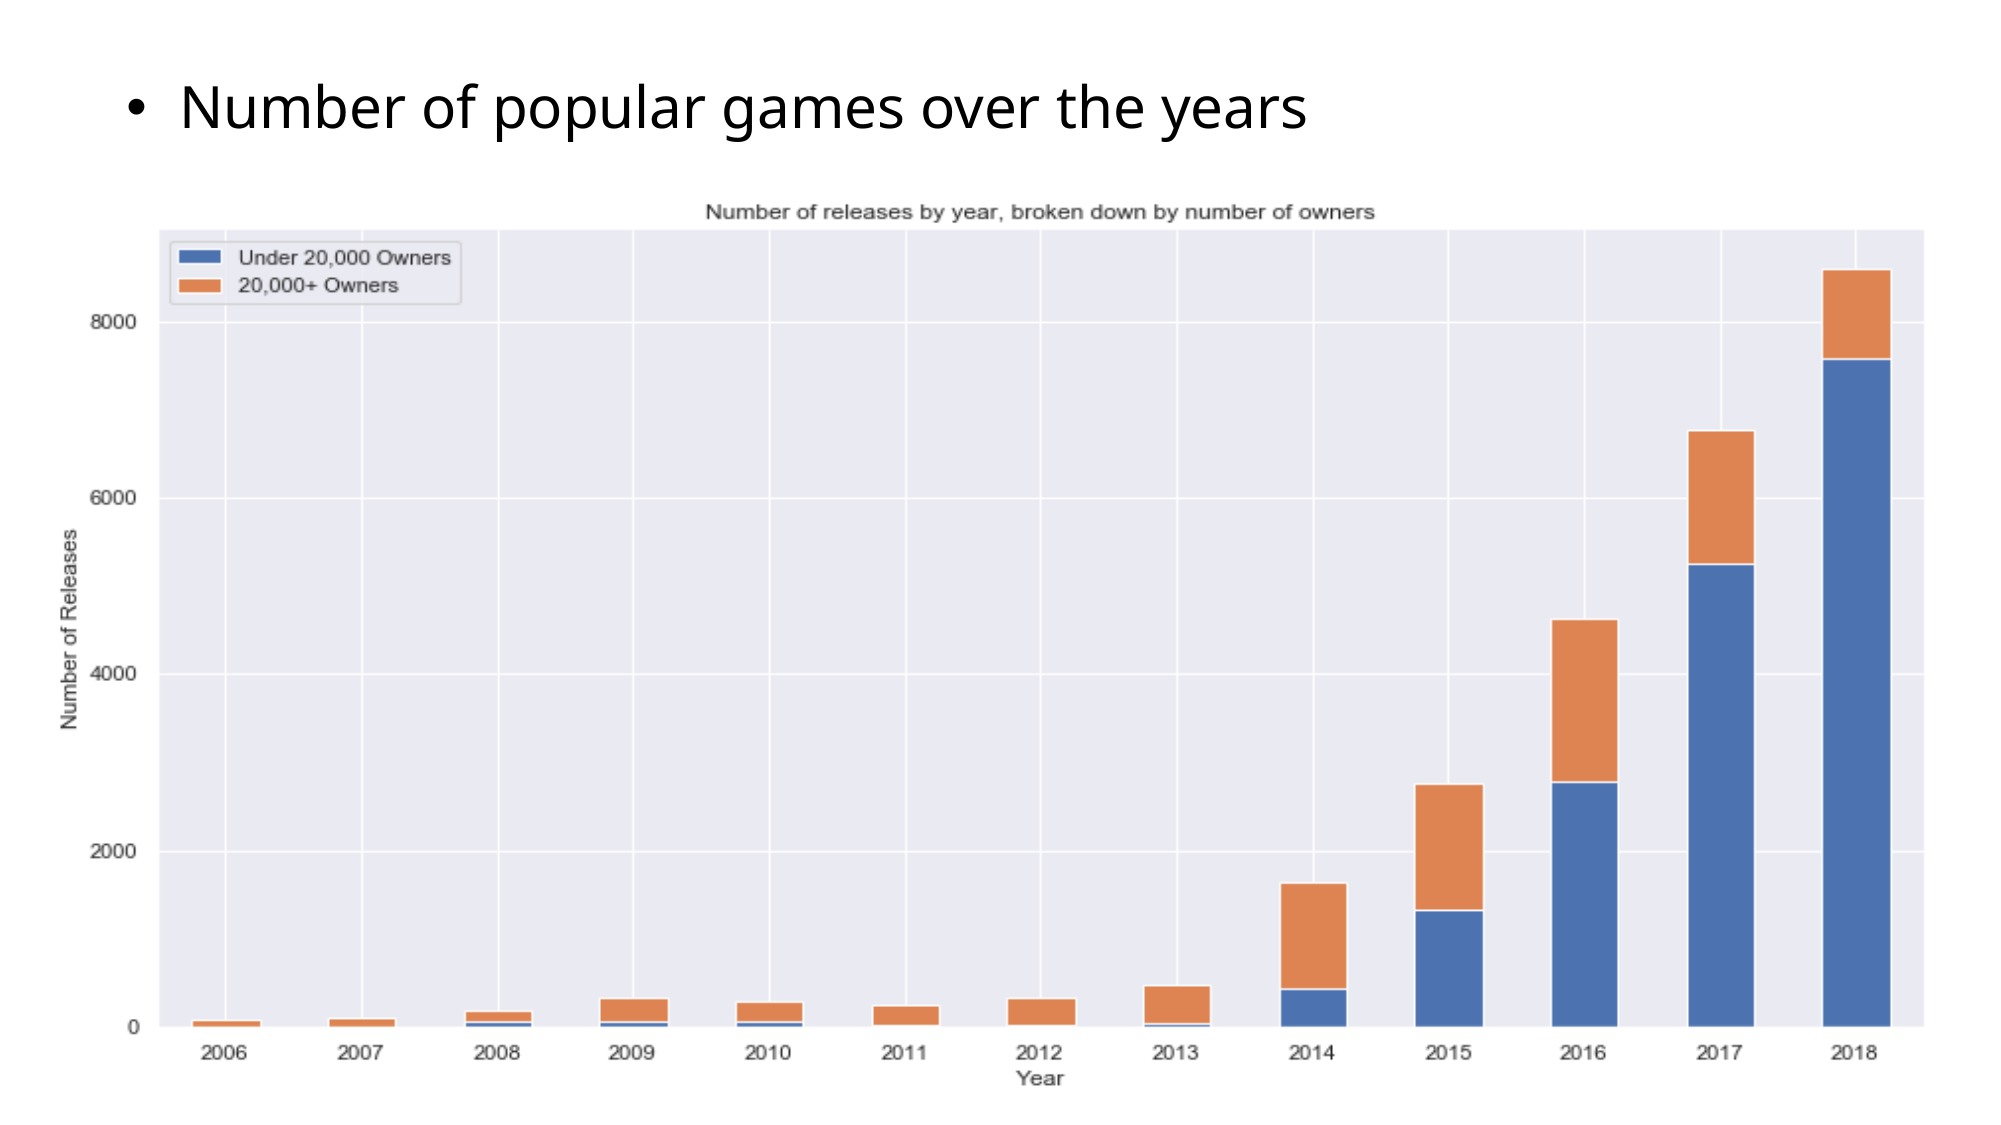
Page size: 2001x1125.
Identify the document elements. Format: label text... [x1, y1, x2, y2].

picture [0, 173, 2000, 1115]
list Number of popular games over the years [111, 71, 1340, 173]
